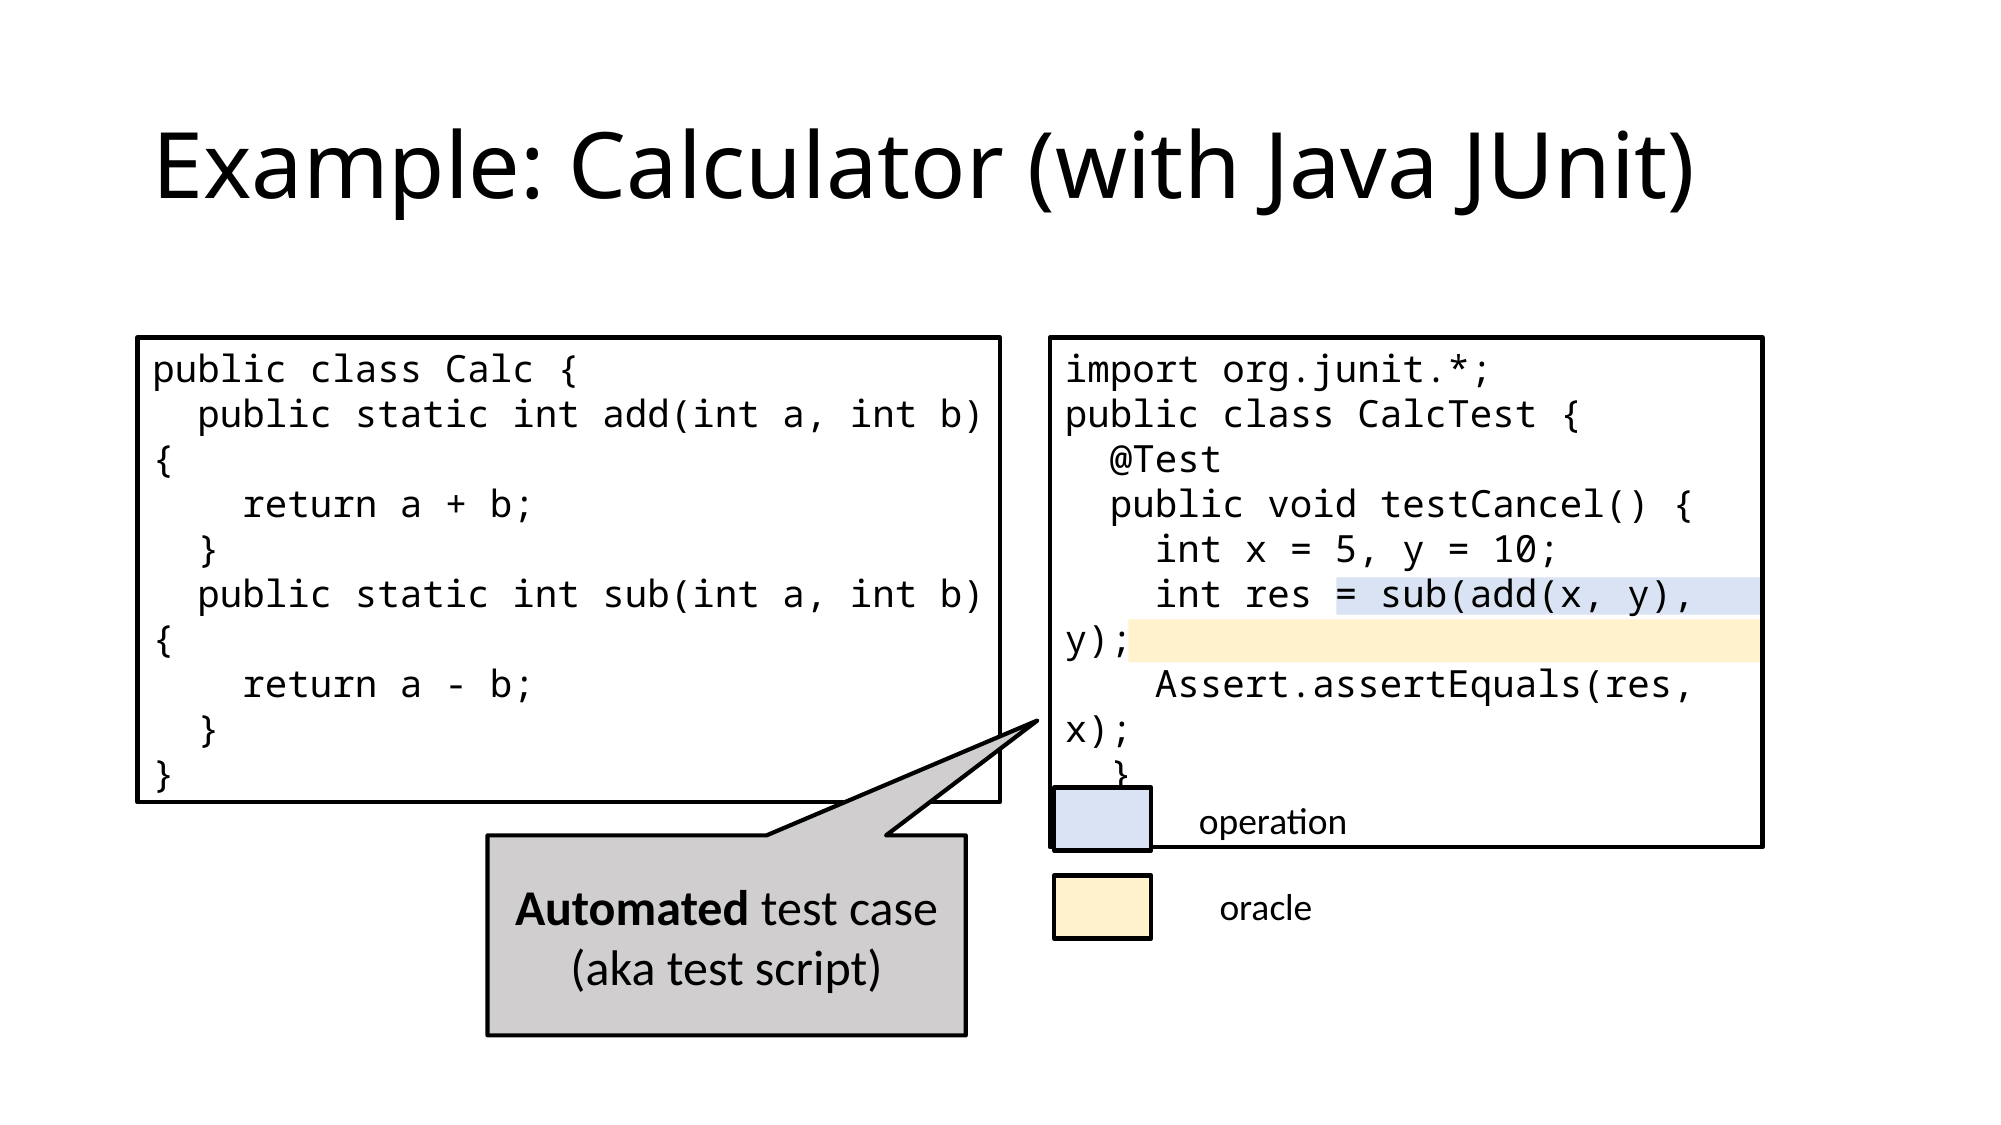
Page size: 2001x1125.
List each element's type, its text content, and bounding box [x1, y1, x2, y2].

text_box [1052, 873, 1153, 941]
text_box Automated test case (aka test script) [485, 718, 1040, 1038]
text_box import org.junit.*; public class CalcTest { @Test public void testCancel() { int x = 5, y = 10; int res = sub(add(x, y), y); Assert.assertEquals(res, x); } } [1048, 335, 1765, 849]
text_box [1052, 785, 1153, 853]
text_box oracle [1204, 875, 1328, 936]
text_box Example: Calculator (with Java JUnit) [137, 59, 1863, 278]
text_box operation [1184, 790, 1363, 850]
text_box public class Calc { public static int add(int a, int b) { return a + b; } public static int sub(int a, int b) { return a - b; } } [135, 335, 1002, 804]
